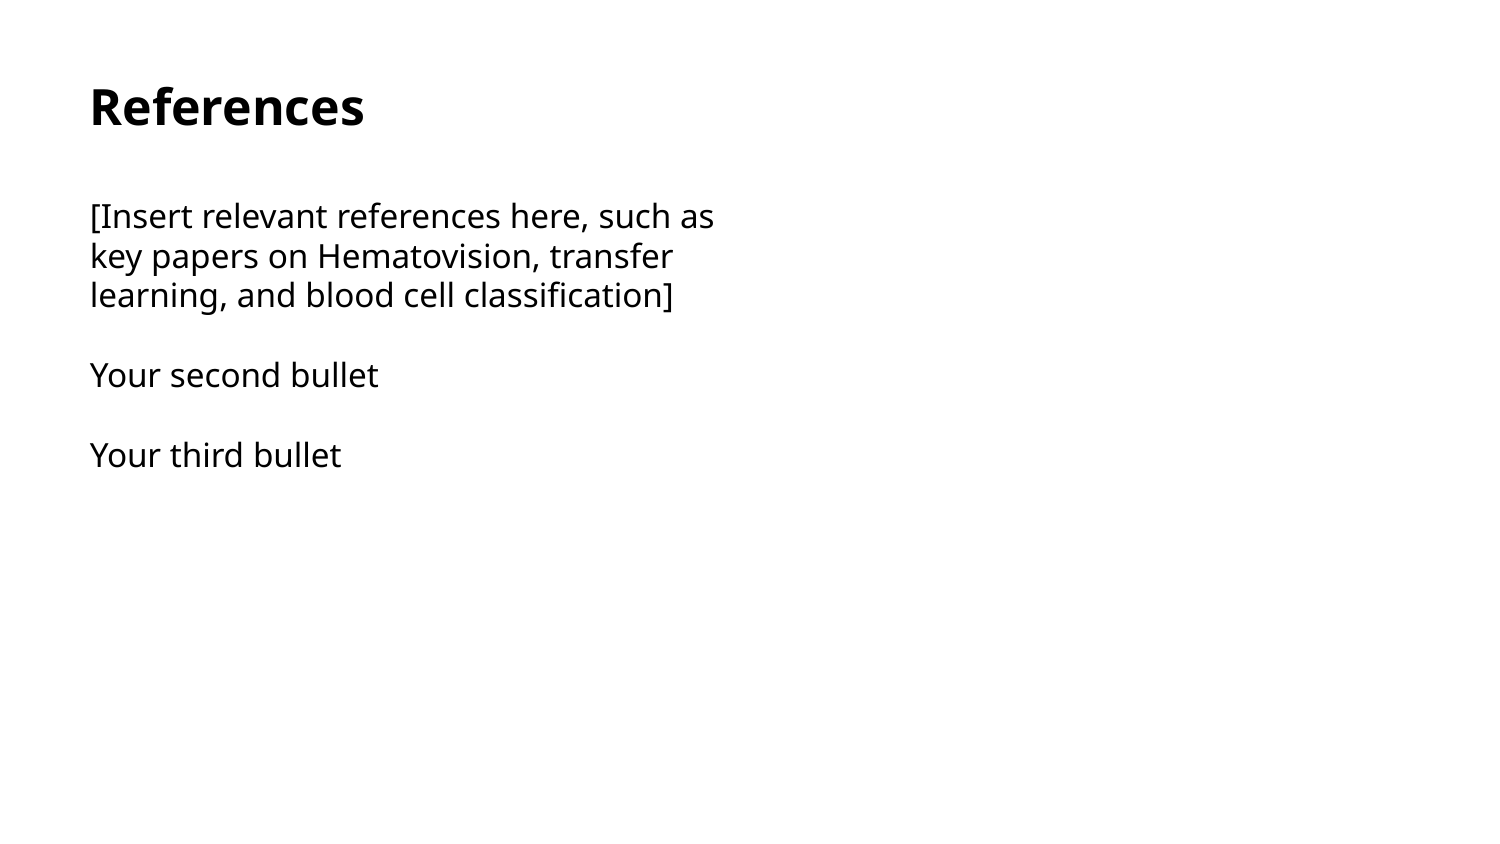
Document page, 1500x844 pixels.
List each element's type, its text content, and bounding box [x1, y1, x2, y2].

text_box References [74, 37, 1425, 173]
text_box [Insert relevant references here, such as key papers on Hematovision, transfer learning, and blood cell classification] Your second bullet Your third bullet [74, 187, 750, 713]
